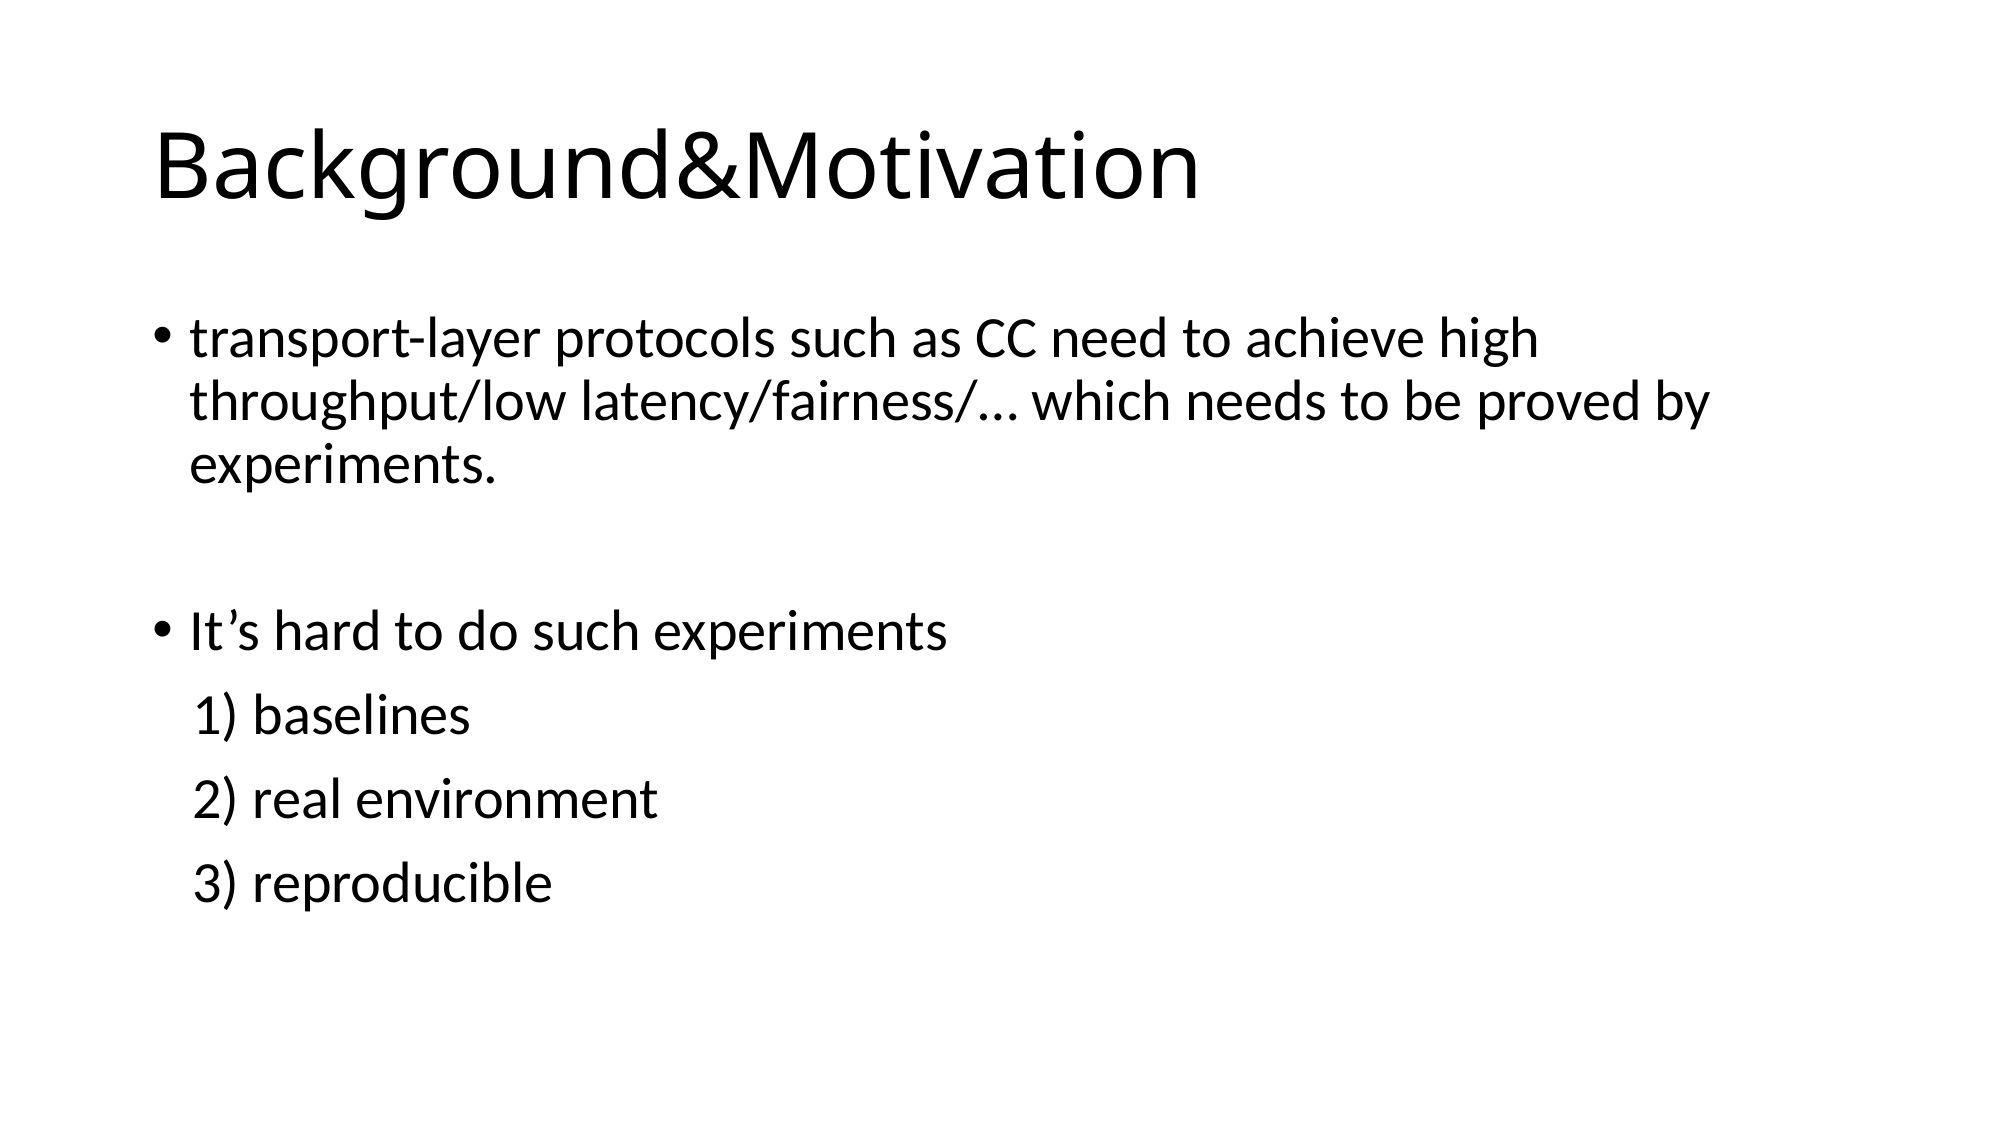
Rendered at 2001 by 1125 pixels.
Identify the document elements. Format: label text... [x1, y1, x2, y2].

title Background&Motivation [137, 59, 1863, 278]
list transport-layer protocols such as CC need to achieve high throughput/low latency/fairness/… which needs to be proved by experiments. It’s hard to do such experiments 1) baselines 2) real environment 3) reproducible [137, 299, 1863, 1014]
